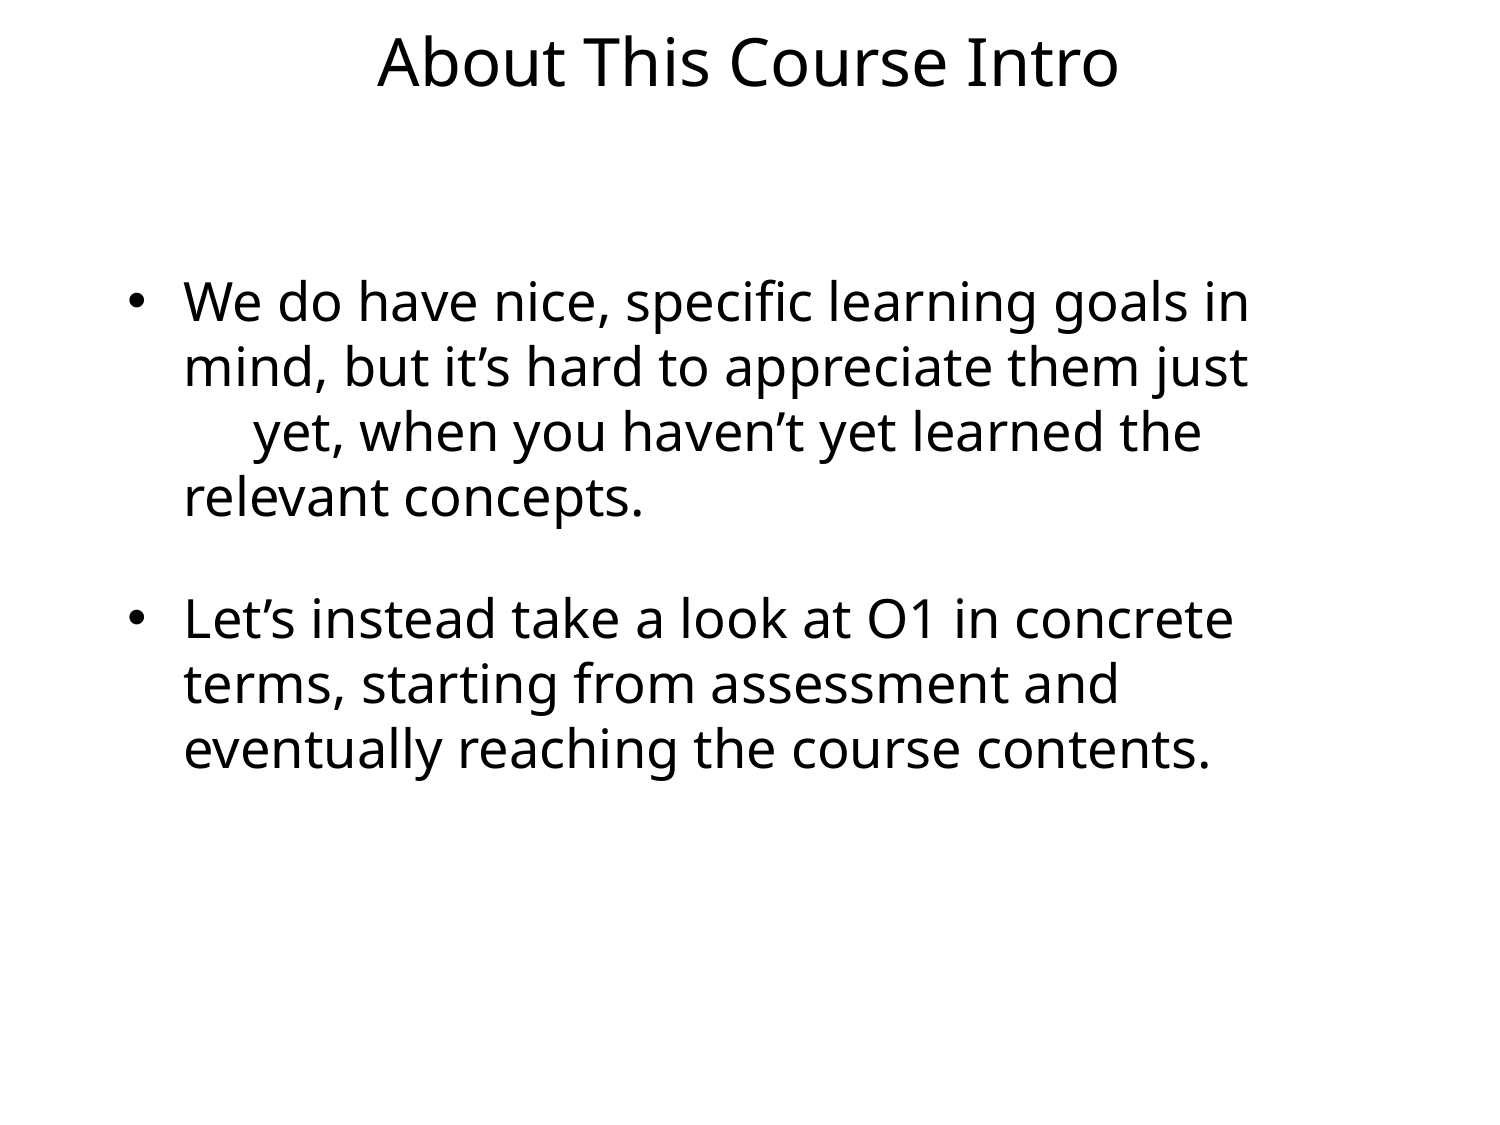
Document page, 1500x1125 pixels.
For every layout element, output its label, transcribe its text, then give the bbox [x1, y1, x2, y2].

title About This Course Intro [75, 12, 1425, 125]
list We do have nice, specific learning goals in mind, but it’s hard to appreciate them just yet, when you haven’t yet learned the relevant concepts. Let’s instead take a look at O1 in concrete terms, starting from assessment and eventually reaching the course contents. [112, 259, 1363, 813]
